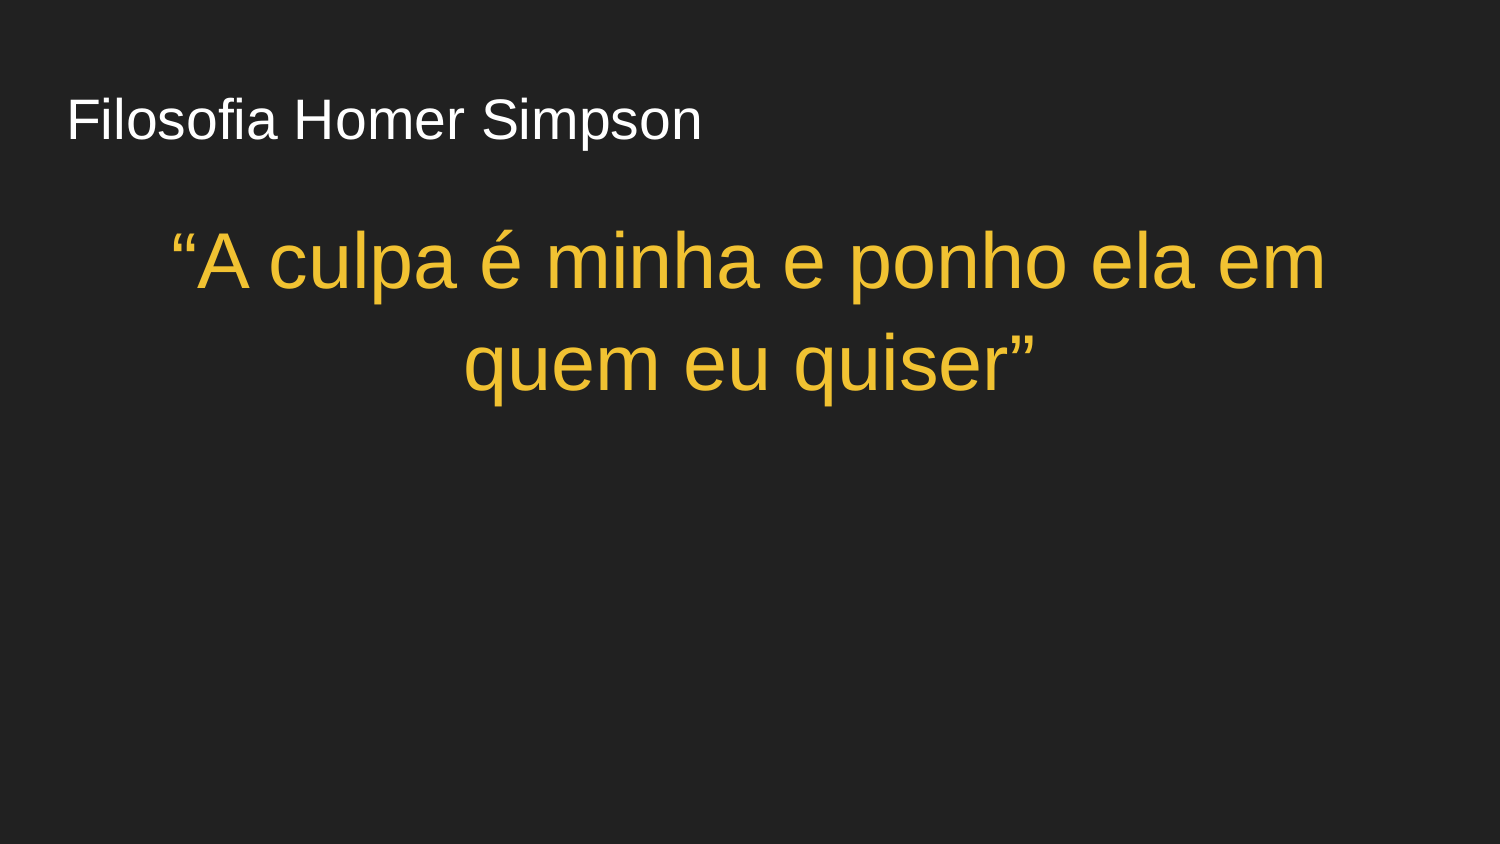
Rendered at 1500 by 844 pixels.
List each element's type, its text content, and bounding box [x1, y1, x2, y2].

title Filosofia Homer Simpson [51, 72, 1449, 167]
list “A culpa é minha e ponho ela em quem eu quiser” [51, 189, 1449, 750]
